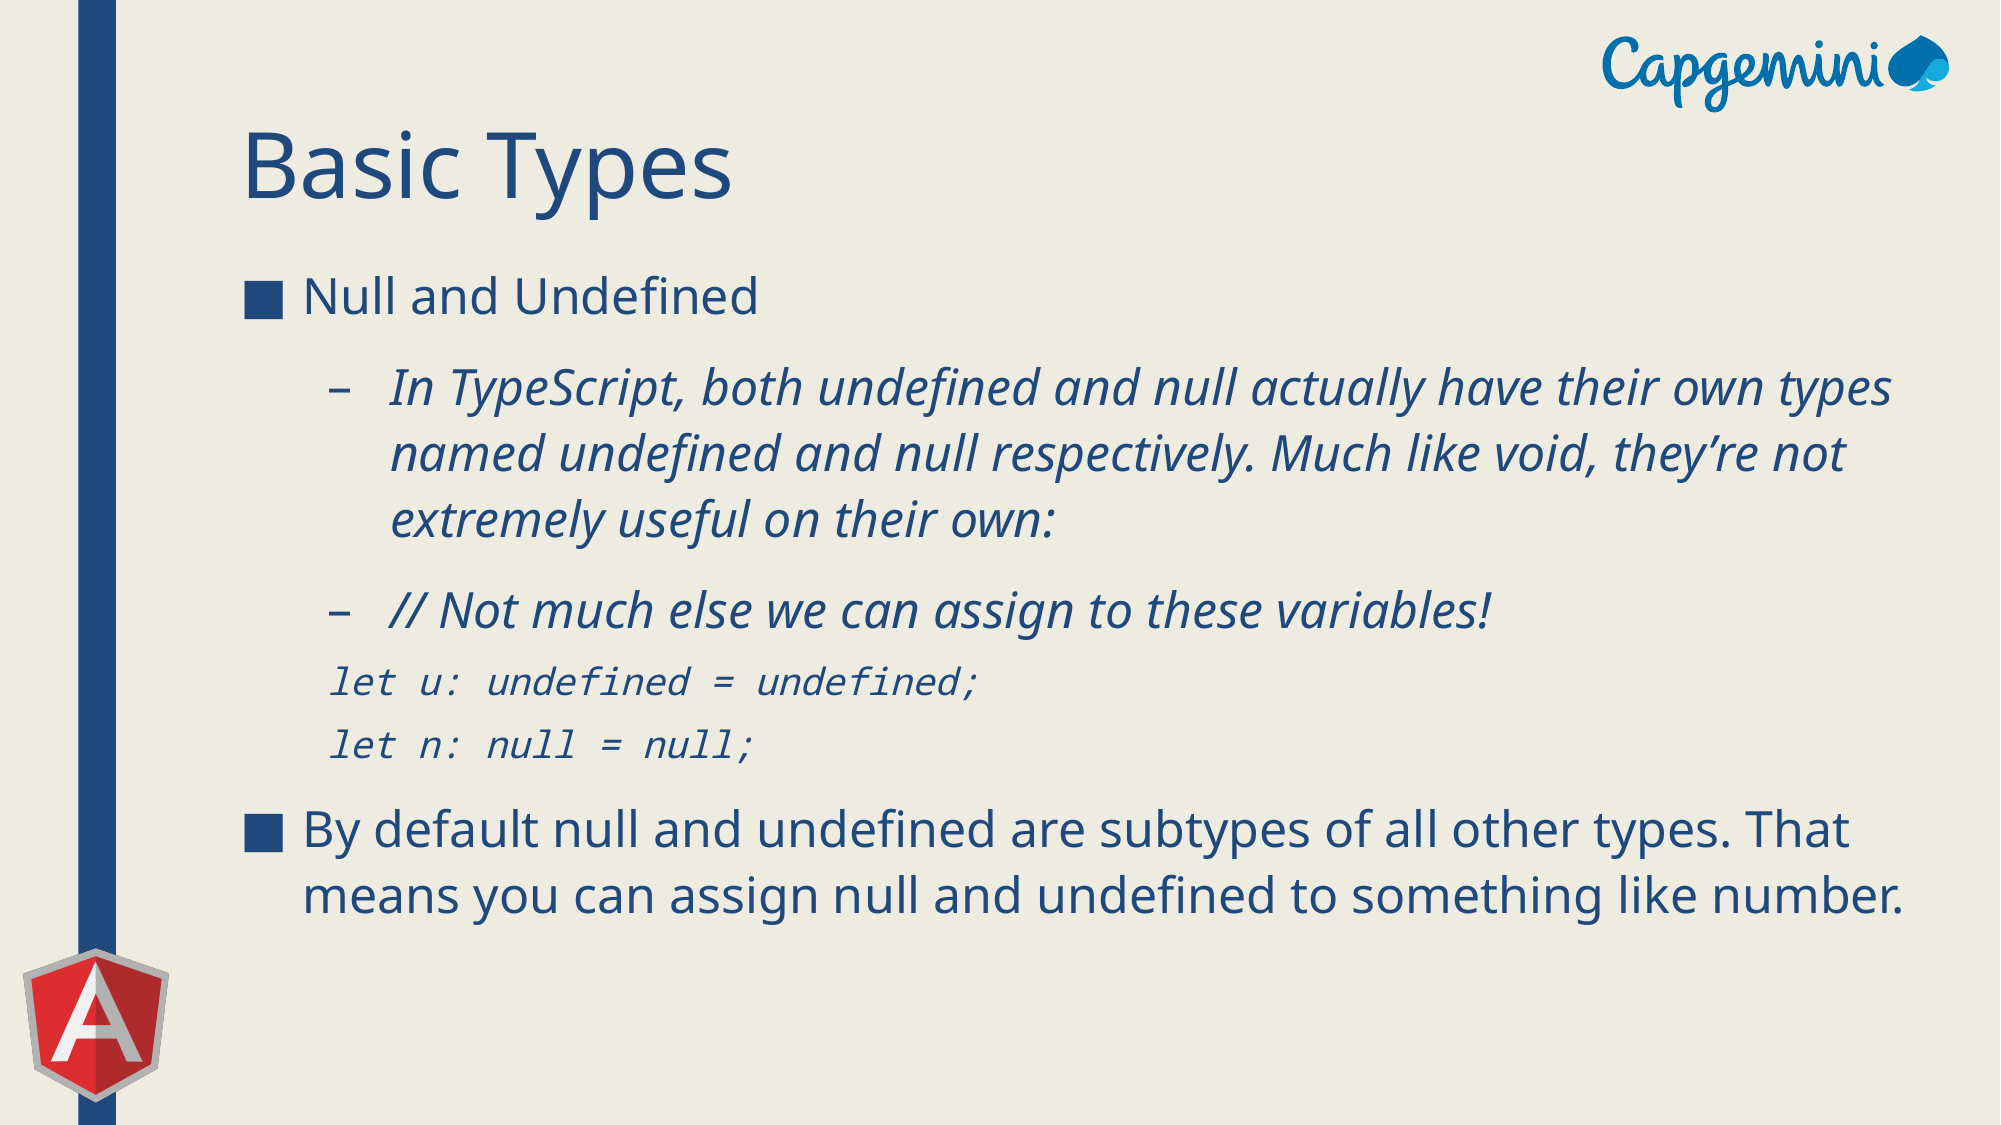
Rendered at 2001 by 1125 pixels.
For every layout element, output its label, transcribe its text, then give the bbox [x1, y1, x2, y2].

title Basic Types [225, 112, 1800, 250]
picture [23, 948, 169, 1103]
list Null and Undefined In TypeScript, both undefined and null actually have their own types named undefined and null respectively. Much like void, they’re not extremely useful on their own: // Not much else we can assign to these variables! let u: undefined = undefined; let n: null = null; By default null and undefined are subtypes of all other types. That means you can assign null and undefined to something like number. [225, 250, 1967, 1039]
